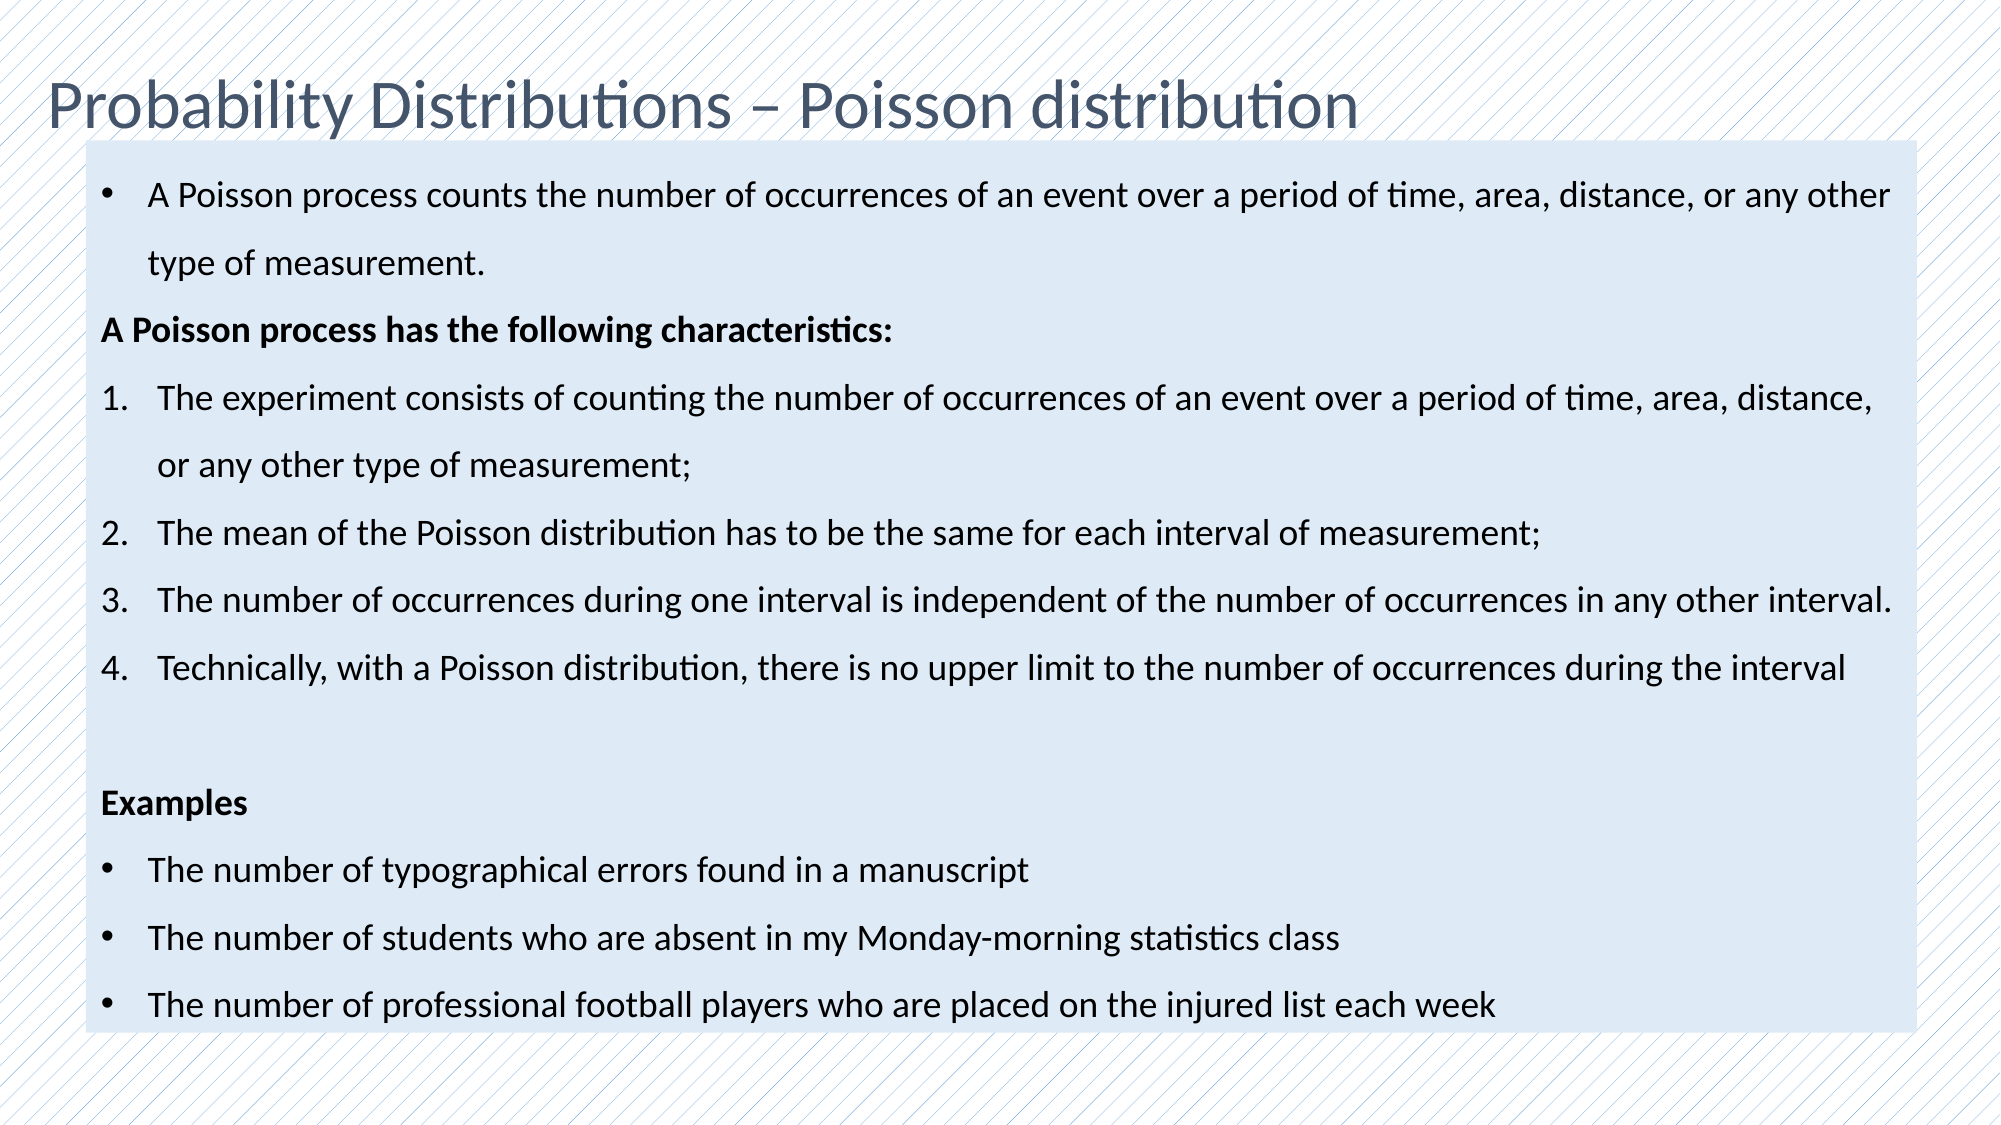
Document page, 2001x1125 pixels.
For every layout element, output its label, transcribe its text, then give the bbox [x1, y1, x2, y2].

text_box A Poisson process counts the number of occurrences of an event over a period of time, area, distance, or any other type of measurement. A Poisson process has the following characteristics: The experiment consists of counting the number of occurrences of an event over a period of time, area, distance, or any other type of measurement; The mean of the Poisson distribution has to be the same for each interval of measurement; The number of occurrences during one interval is independent of the number of occurrences in any other interval. Technically, with a Poisson distribution, there is no upper limit to the number of occurrences during the interval Examples The number of typographical errors found in a manuscript The number of students who are absent in my Monday-morning statistics class The number of professional football players who are placed on the injured list each week [85, 140, 1917, 1033]
text_box Probability Distributions – Poisson distribution [32, 59, 1810, 152]
